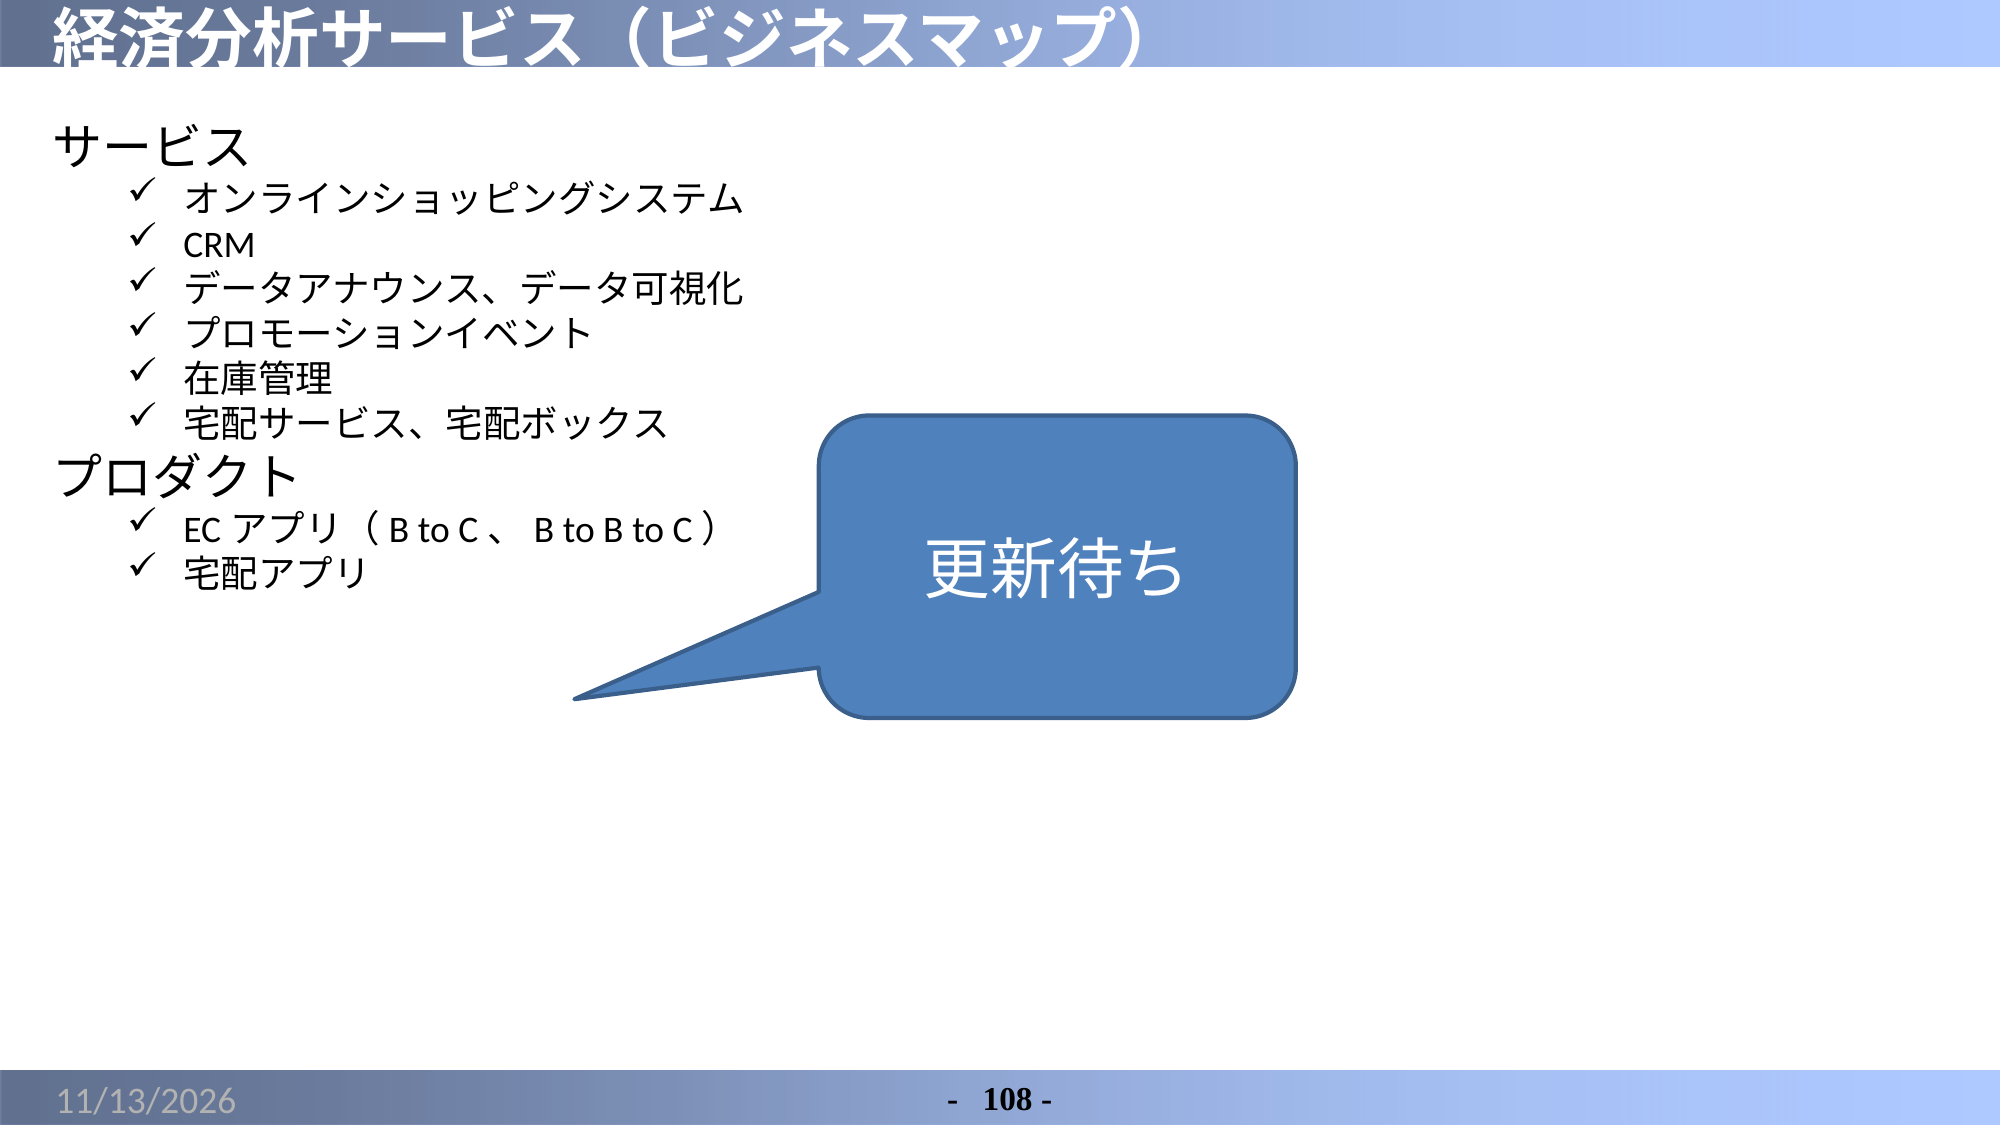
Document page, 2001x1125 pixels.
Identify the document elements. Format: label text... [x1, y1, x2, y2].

title 経済分析サービス（ビジネスマップ） [52, 0, 1946, 78]
list サービス オンラインショッピングシステム CRM データアナウンス、データ可視化 プロモーションイベント 在庫管理 宅配サービス、宅配ボックス プロダクト ECアプリ（B to C、B to B to C） 宅配アプリ [52, 115, 1946, 646]
text_box 更新待ち [572, 413, 1298, 721]
slide_number - 108 - [934, 1078, 1063, 1117]
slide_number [55, 1076, 516, 1122]
